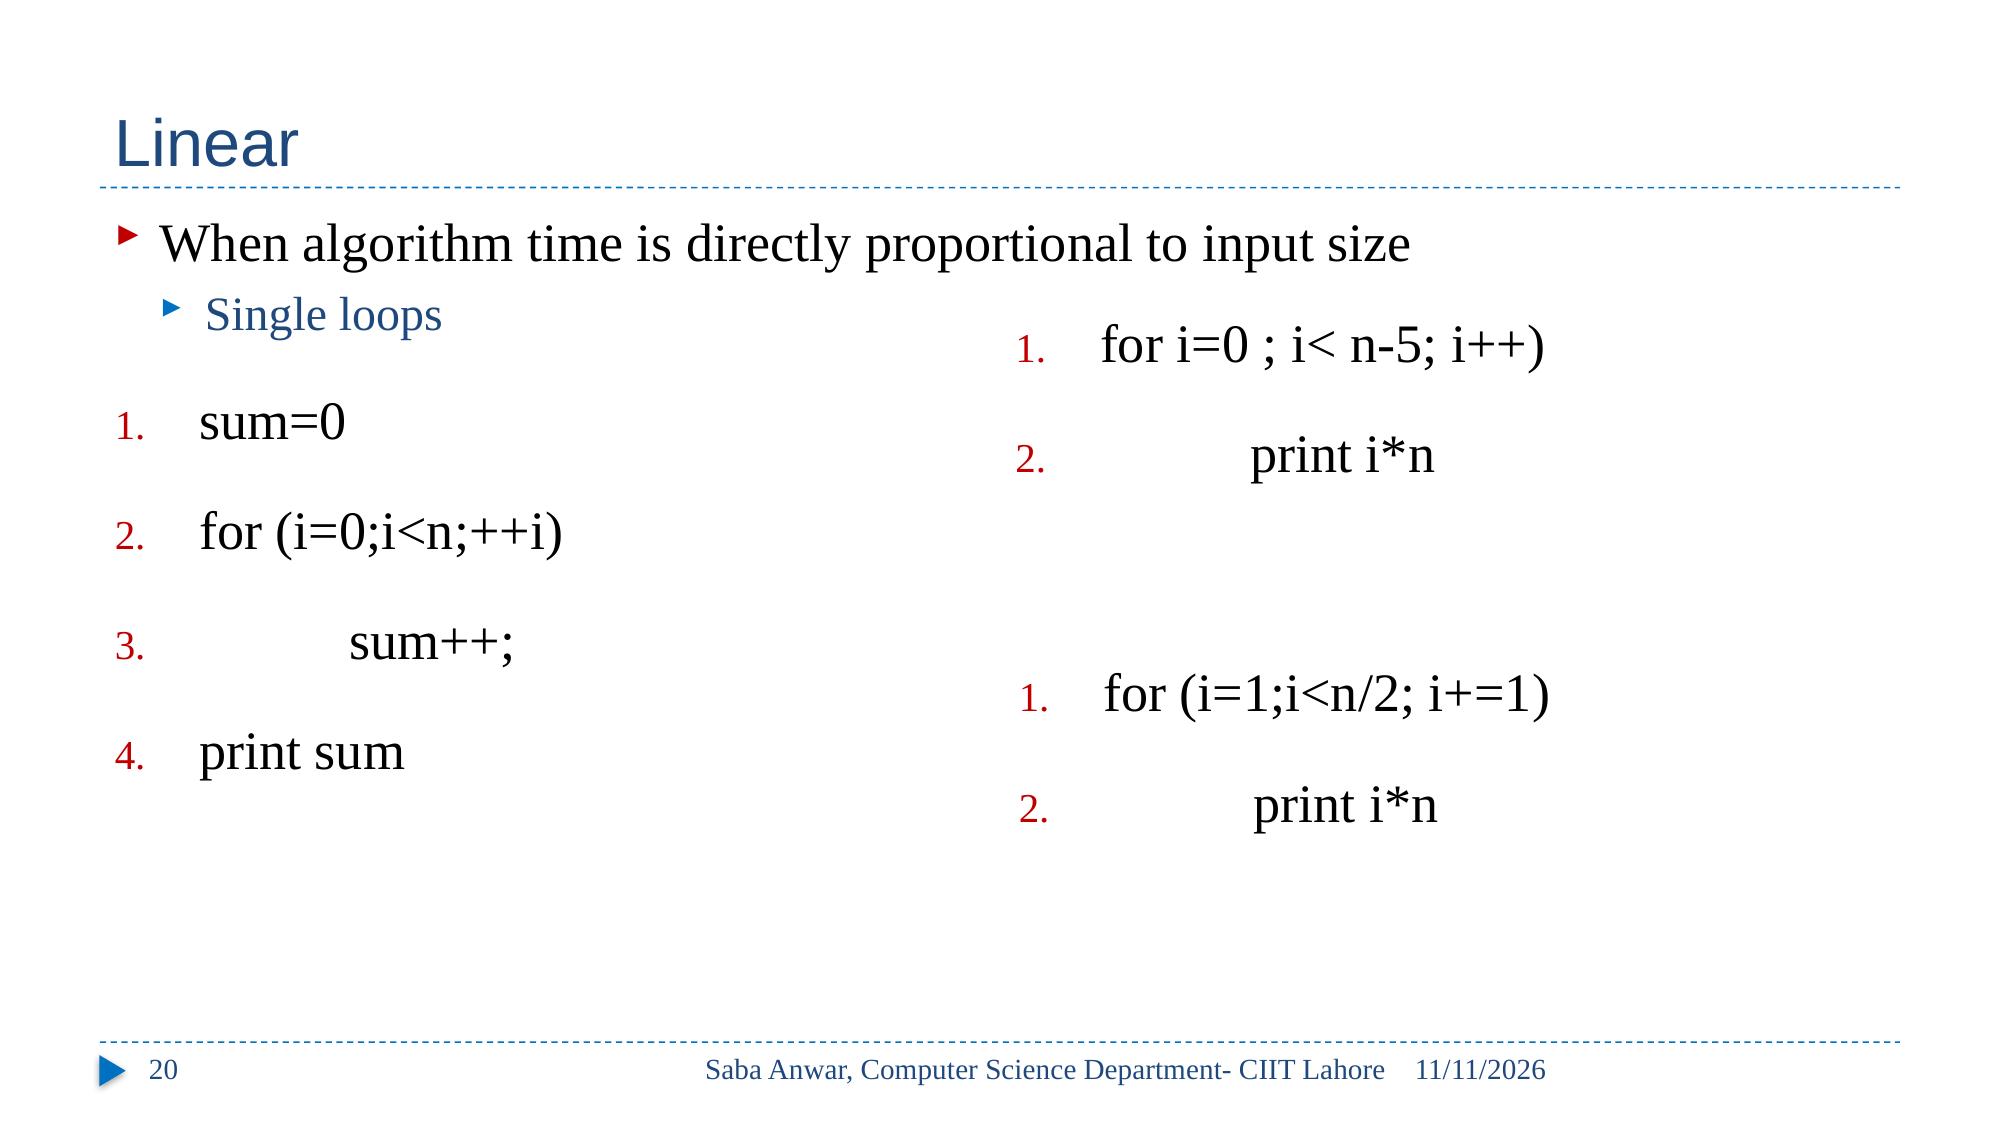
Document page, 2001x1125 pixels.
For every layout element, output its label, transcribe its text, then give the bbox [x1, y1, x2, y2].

footer Saba Anwar, Computer Science Department- CIIT Lahore [634, 1042, 1401, 1103]
list When algorithm time is directly proportional to input size Single loops sum=0 for (i=0;i<n;++i) sum++; print sum [99, 200, 1900, 1010]
title Linear [99, 24, 1900, 188]
text_box for i=0 ; i< n-5; i++) print i*n [1000, 268, 1901, 656]
text_box for (i=1;i<n/2; i+=1) print i*n [1003, 617, 1904, 1005]
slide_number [1401, 1042, 1901, 1103]
slide_number 20 [133, 1042, 568, 1103]
